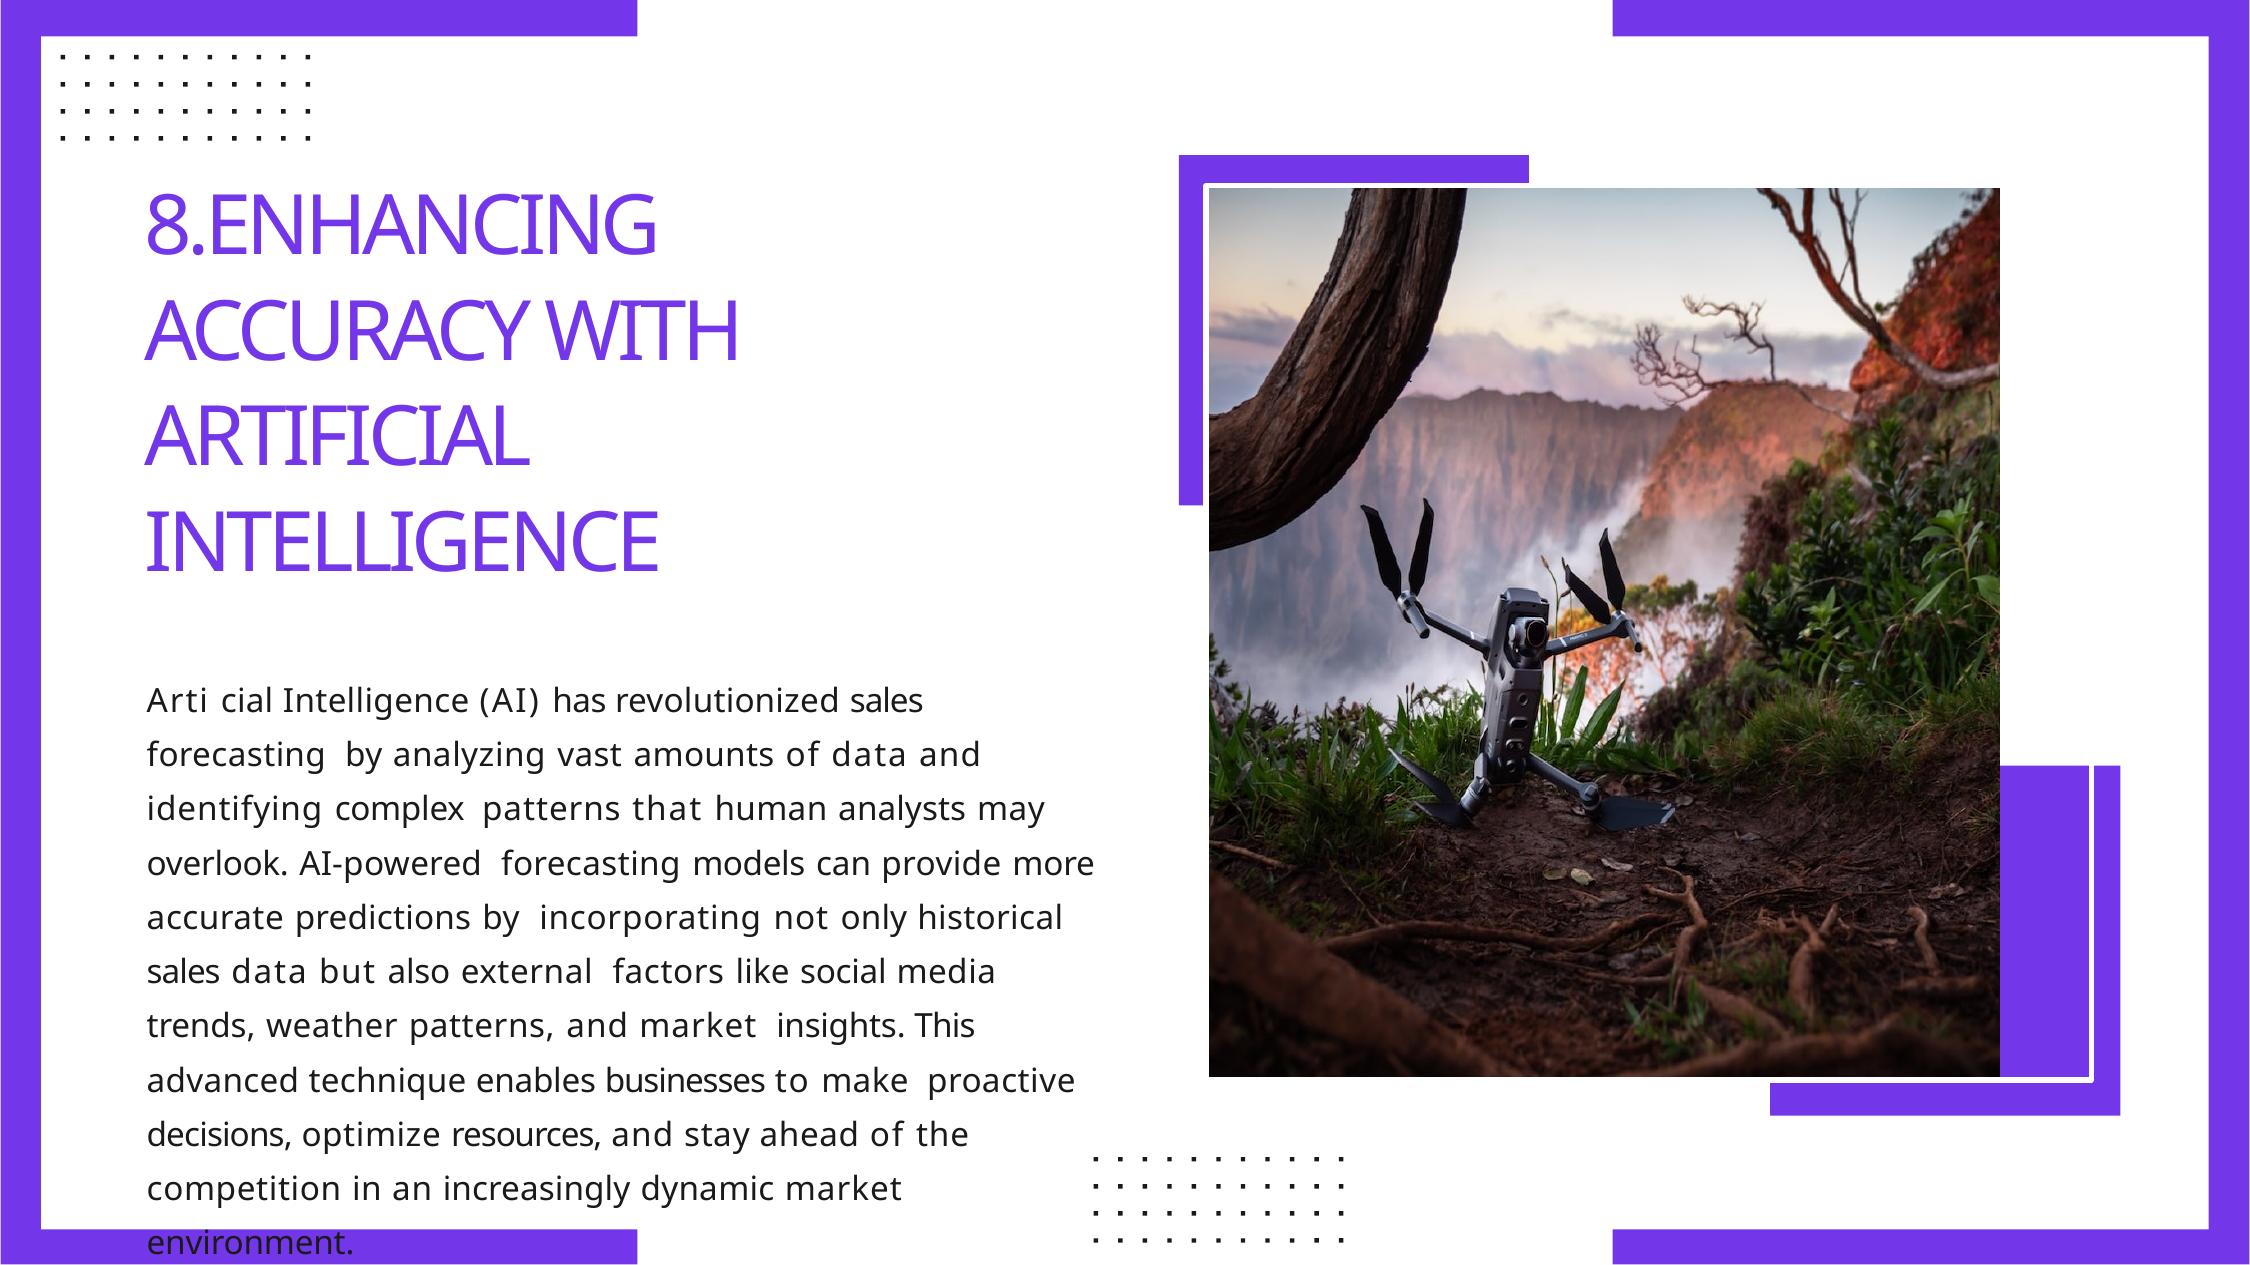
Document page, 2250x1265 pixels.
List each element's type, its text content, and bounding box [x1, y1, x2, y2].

title 8.ENHANCING ACCURACY WITH ARTIFICIAL INTELLIGENCE [142, 154, 998, 589]
text_box Arti cial Intelligence (AI) has revolutionized sales forecasting by analyzing vast amounts of data and identifying complex patterns that human analysts may overlook. AI-powered forecasting models can provide more accurate predictions by incorporating not only historical sales data but also external factors like social media trends, weather patterns, and market insights. This advanced technique enables businesses to make proactive decisions, optimize resources, and stay ahead of the competition in an increasingly dynamic market environment. [144, 508, 1097, 1262]
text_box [1178, 0, 2250, 1265]
